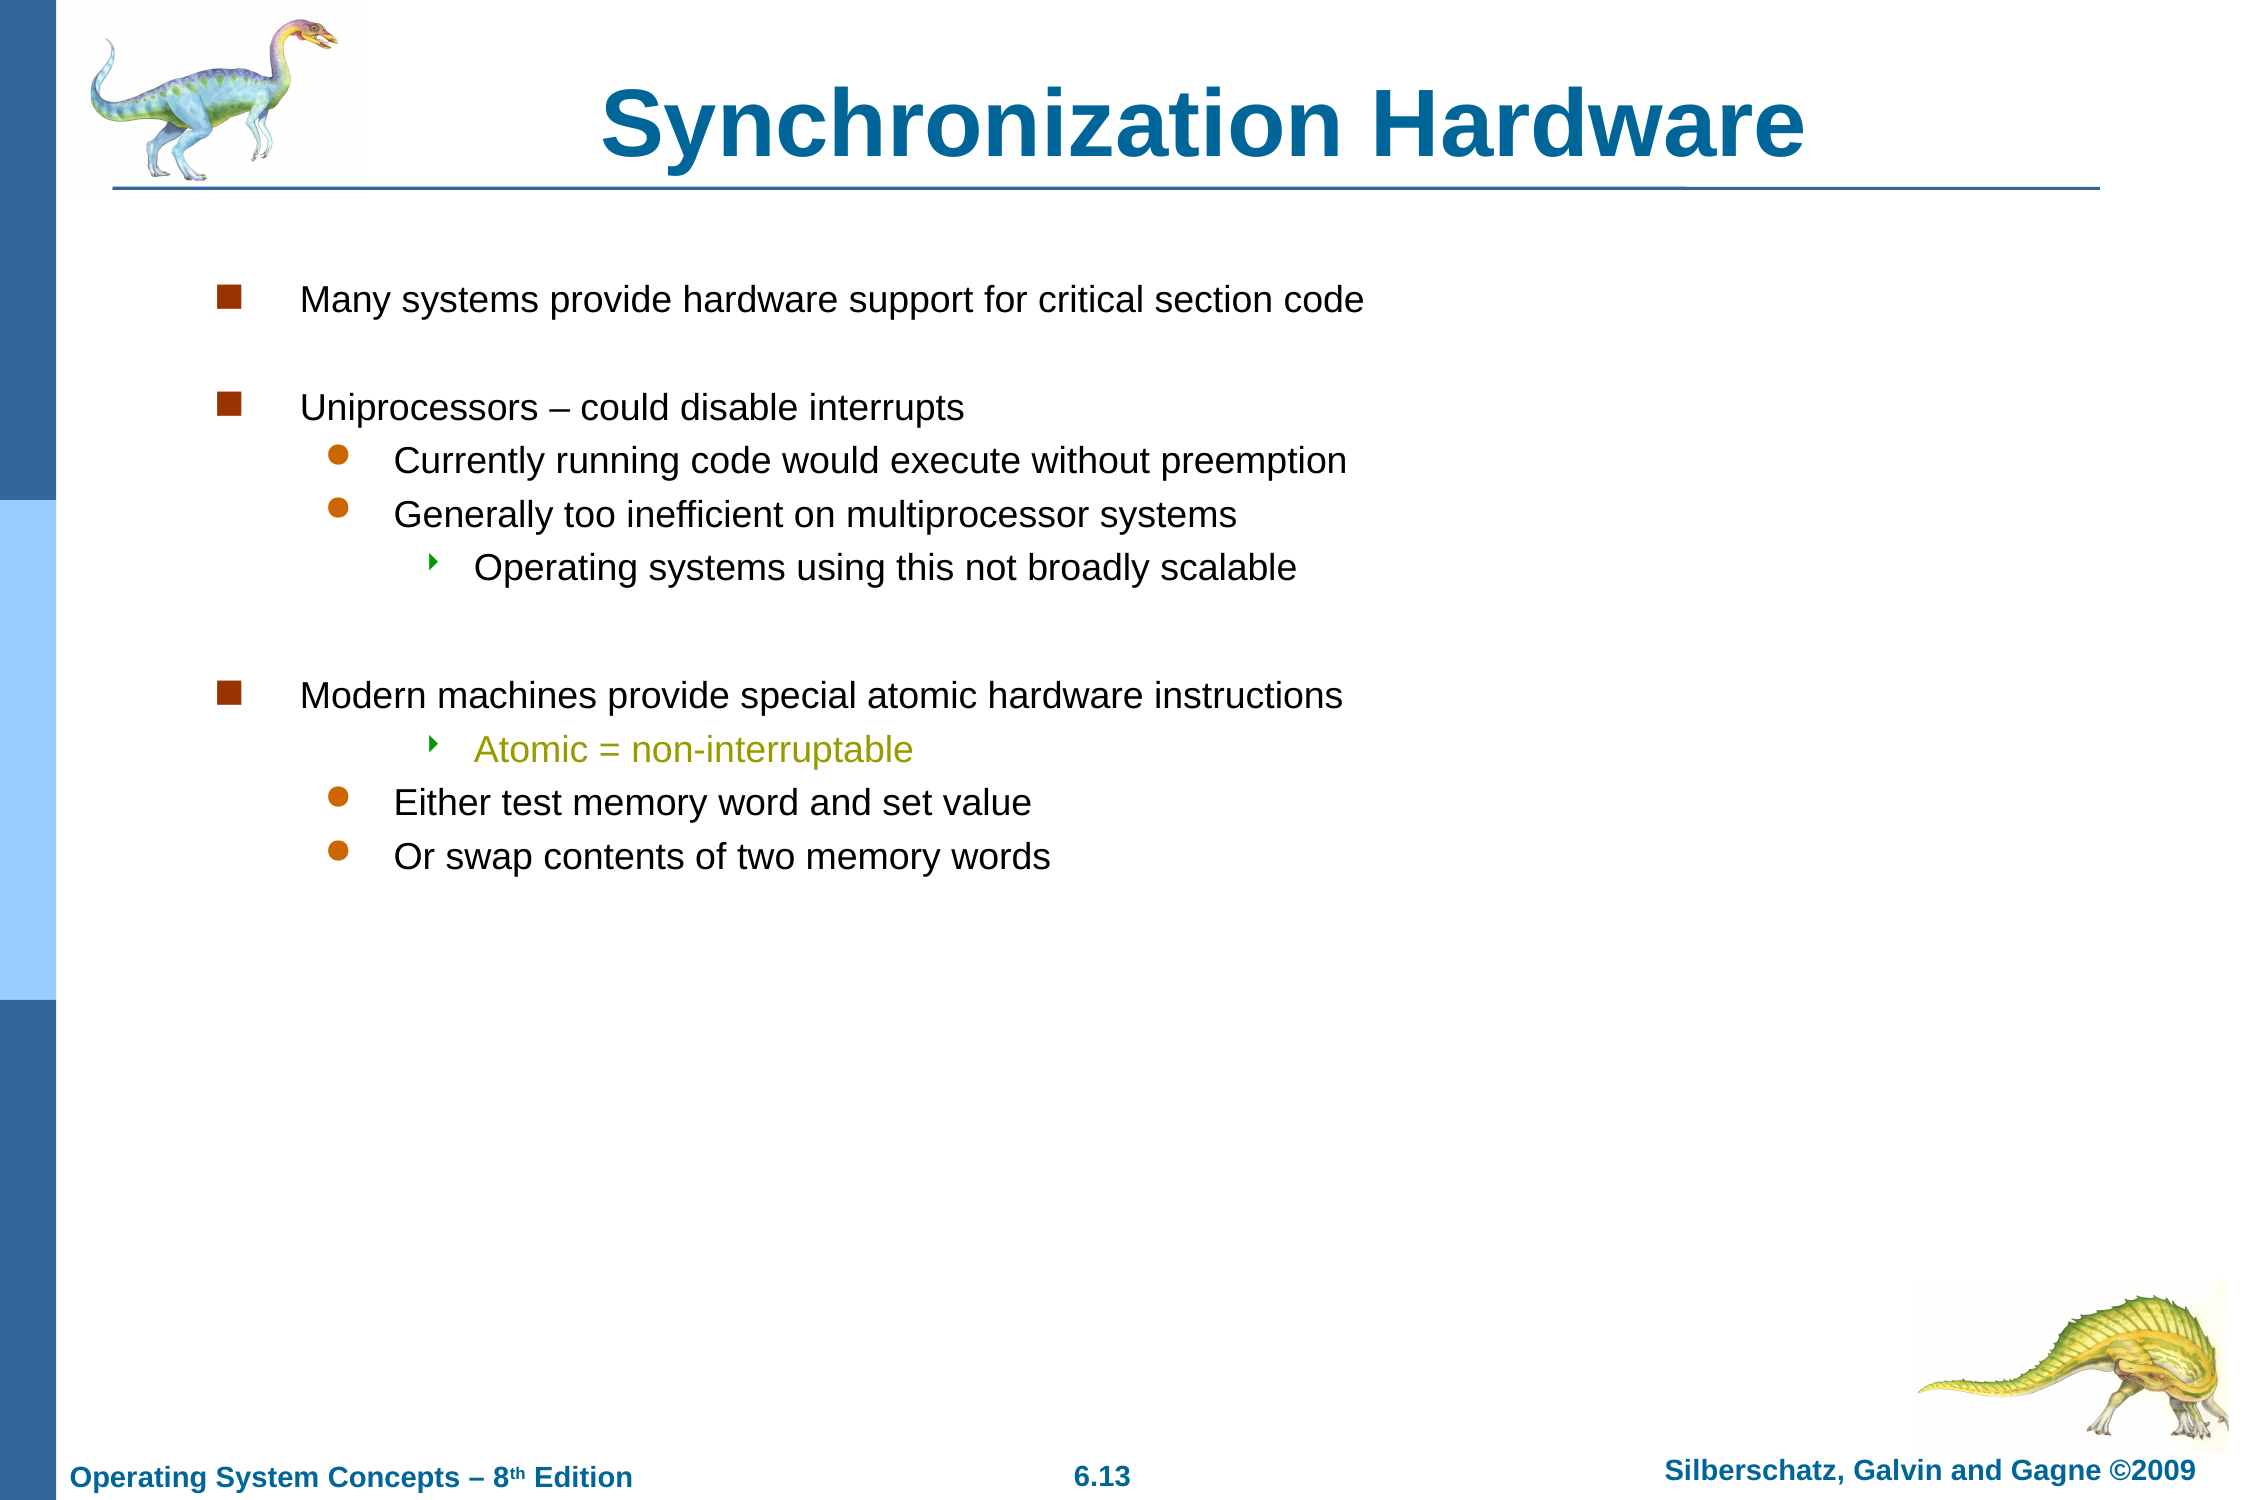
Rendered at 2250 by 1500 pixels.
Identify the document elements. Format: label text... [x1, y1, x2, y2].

picture [1913, 1279, 2229, 1453]
picture [70, 0, 365, 199]
list Many systems provide hardware support for critical section code Uniprocessors – could disable interrupts Currently running code would execute without preemption Generally too inefficient on multiprocessor systems Operating systems using this not broadly scalable Modern machines provide special atomic hardware instructions Atomic = non-interruptable Either test memory word and set value Or swap contents of two memory words [198, 269, 2075, 1238]
title Synchronization Hardware [270, 60, 2138, 187]
